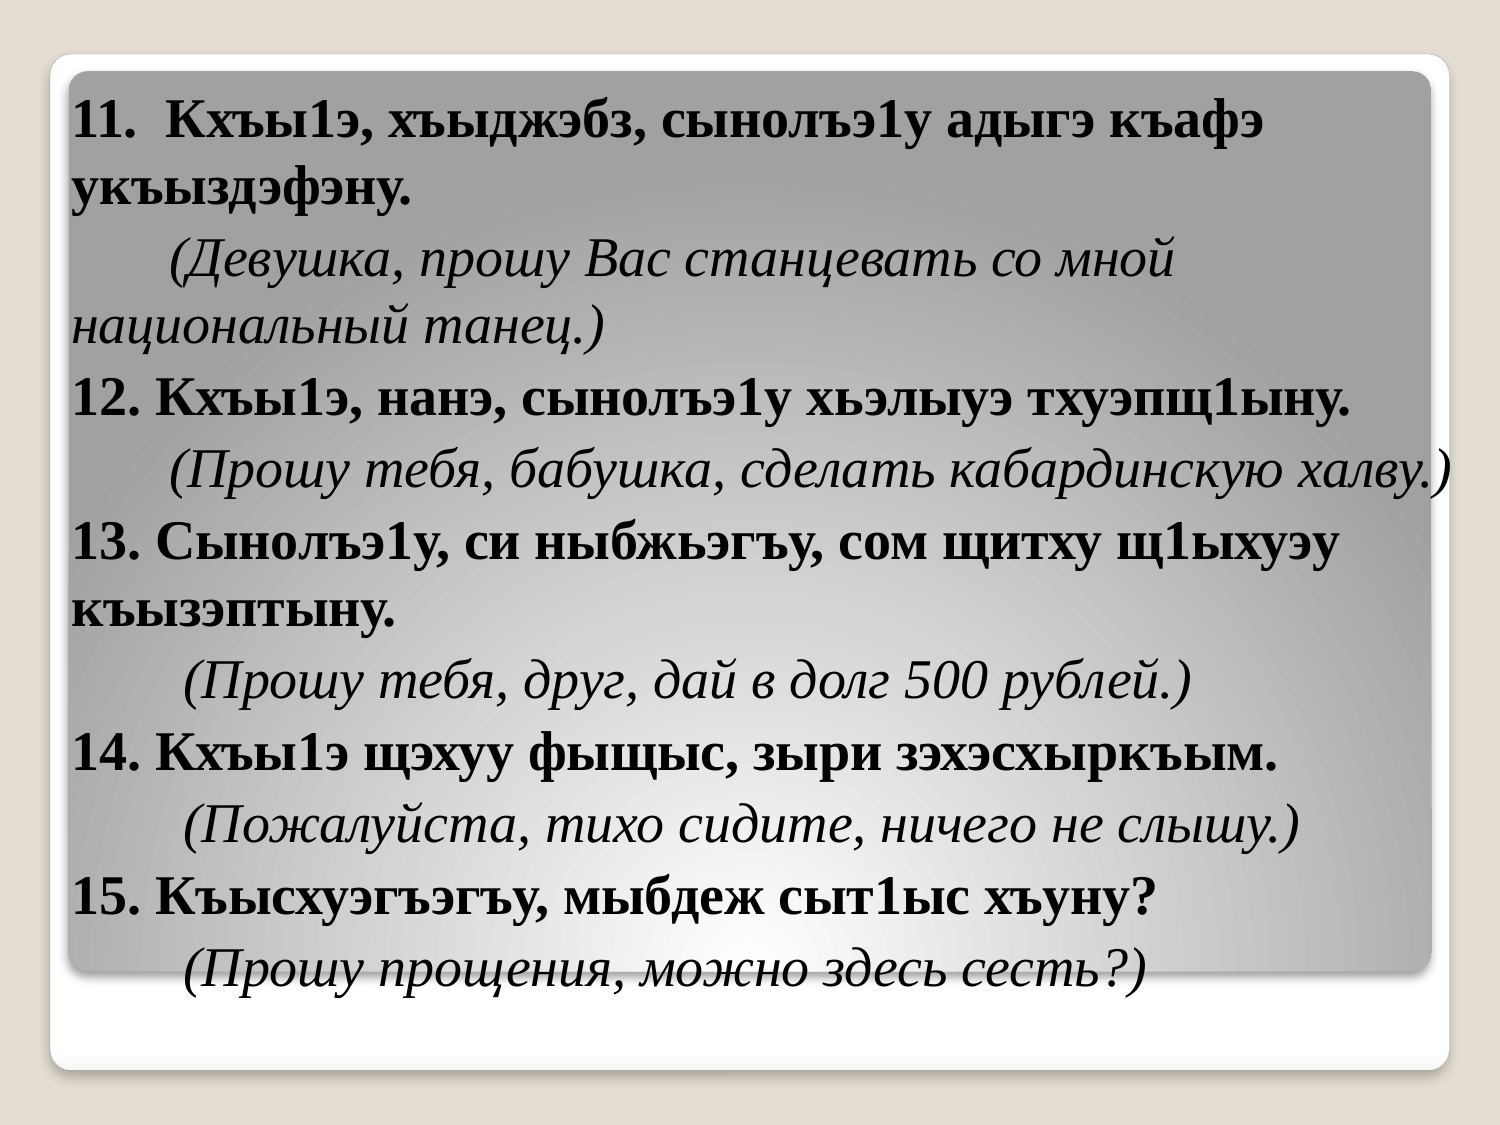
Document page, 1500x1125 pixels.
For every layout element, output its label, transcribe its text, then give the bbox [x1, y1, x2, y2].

list 11. Кхъы1э, хъыджэбз, сынолъэ1у адыгэ къафэ укъыздэфэну. (Девушка, прошу Вас станцевать со мной национальный танец.) 12. Кхъы1э, нанэ, сынолъэ1у хьэлыуэ тхуэпщ1ыну. (Прошу тебя, бабушка, сделать кабардинскую халву.) 13. Сынолъэ1у, си ныбжьэгъу, сом щитху щ1ыхуэу къызэптыну. (Прошу тебя, друг, дай в долг 500 рублей.) 14. Кхъы1э щэхуу фыщыс, зыри зэхэсхыркъым. (Пожалуйста, тихо сидите, ничего не слышу.) 15. Къысхуэгъэгъу, мыбдеж сыт1ыс хъуну? (Прошу прощения, можно здесь сесть?) [41, 66, 1471, 1071]
